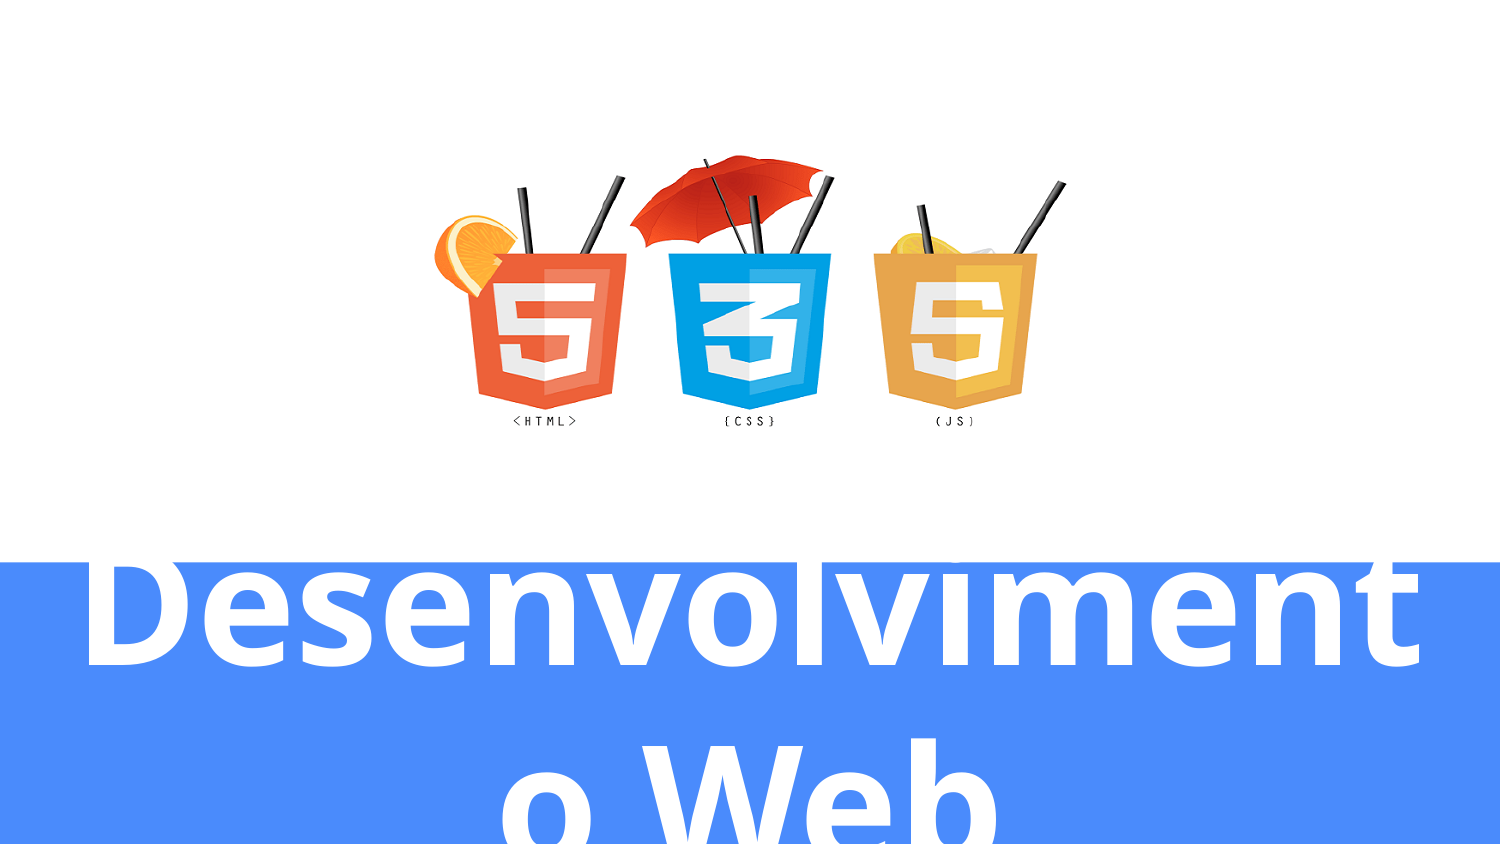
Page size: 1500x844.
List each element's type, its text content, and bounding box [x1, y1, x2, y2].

title Desenvolvimento Web [51, 555, 1449, 844]
picture [429, 147, 1070, 437]
